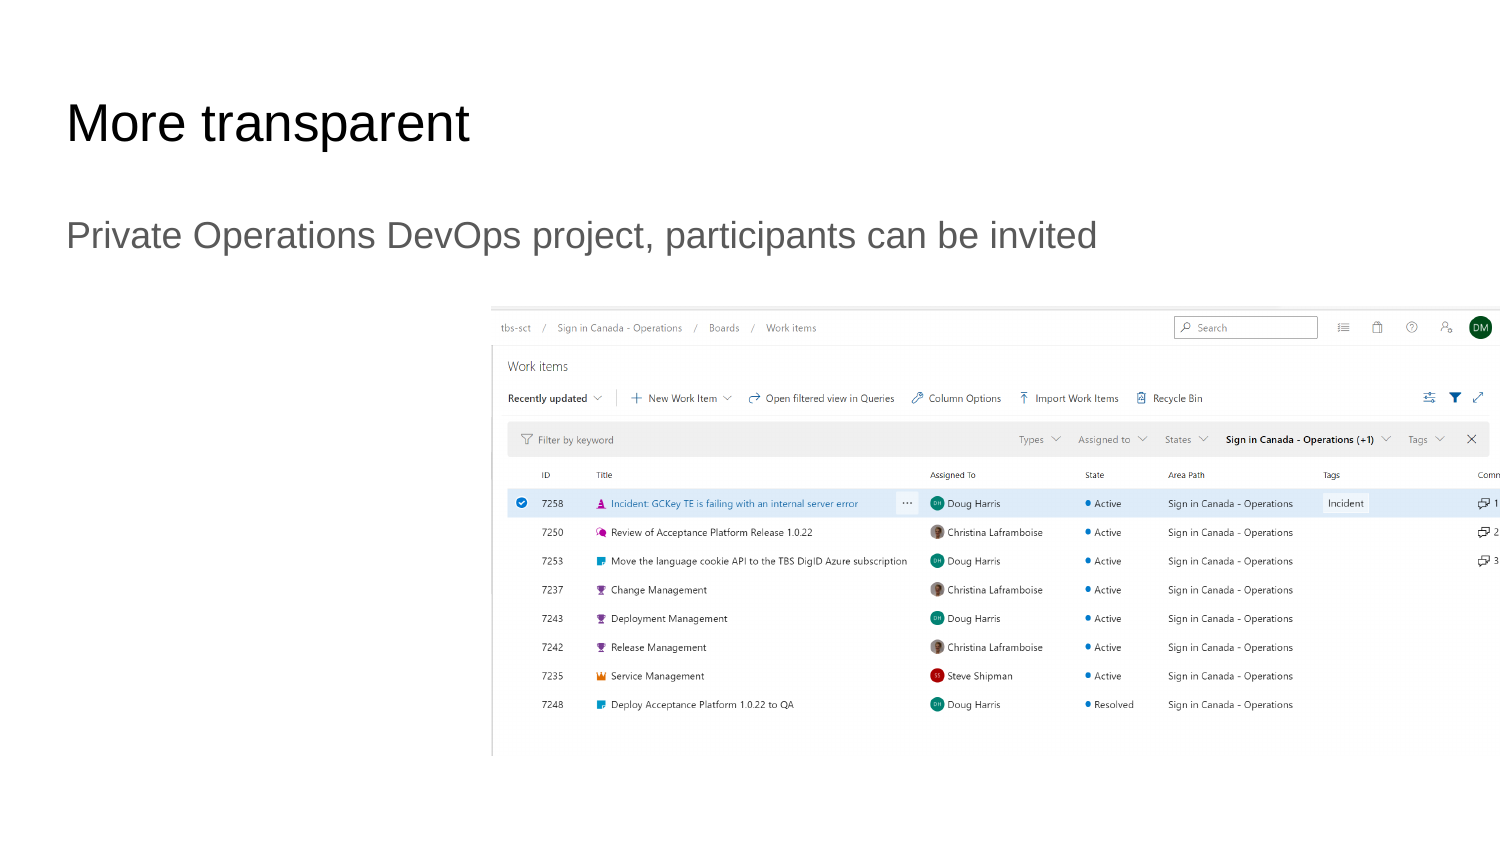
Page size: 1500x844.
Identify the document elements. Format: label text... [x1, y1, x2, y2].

picture [491, 306, 1500, 757]
title More transparent [51, 72, 1449, 167]
list Private Operations DevOps project, participants can be invited [51, 189, 1449, 750]
